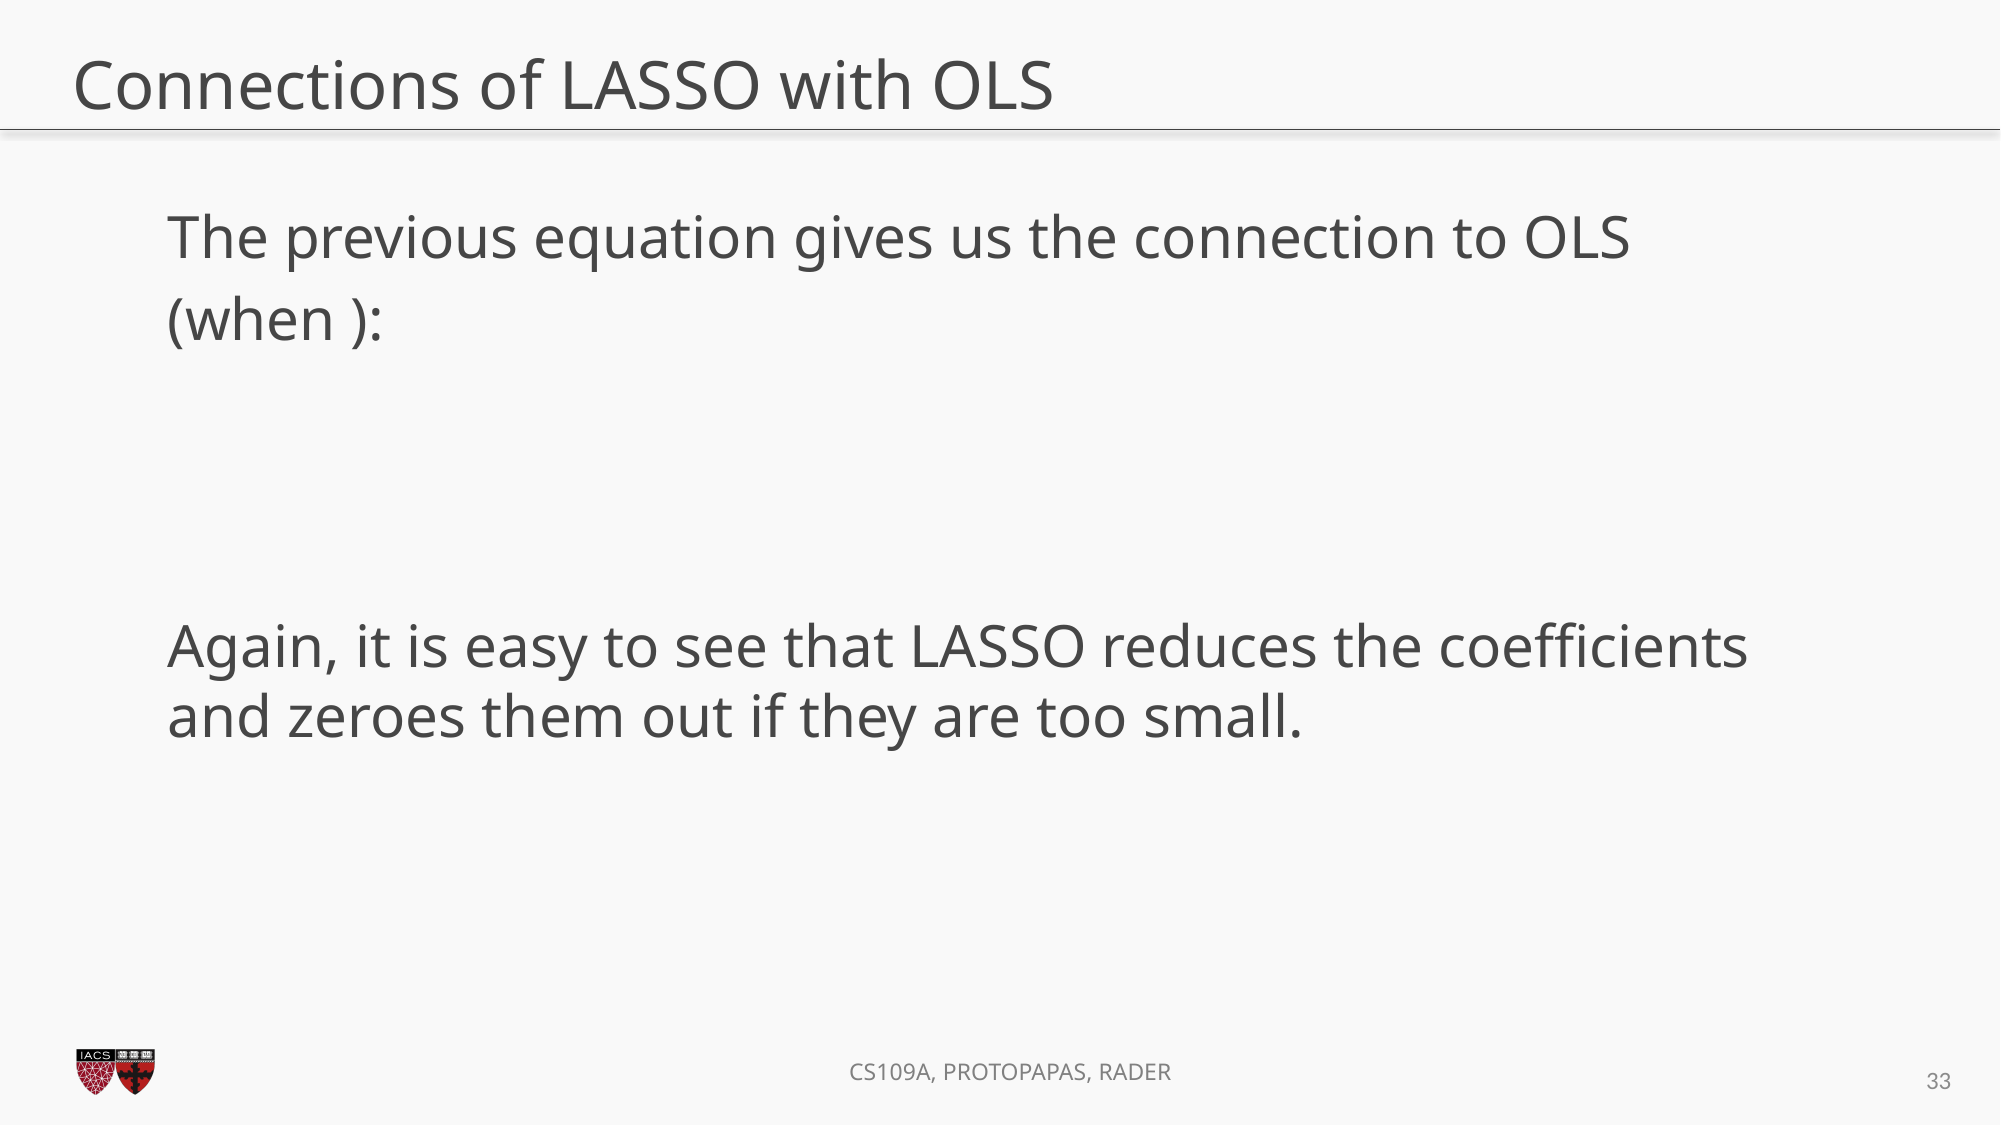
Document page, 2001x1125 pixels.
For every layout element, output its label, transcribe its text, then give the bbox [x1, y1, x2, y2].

picture [75, 1049, 155, 1095]
title Connections of LASSO with OLS [57, 35, 1943, 162]
slide_number 33 [1500, 1050, 1967, 1110]
